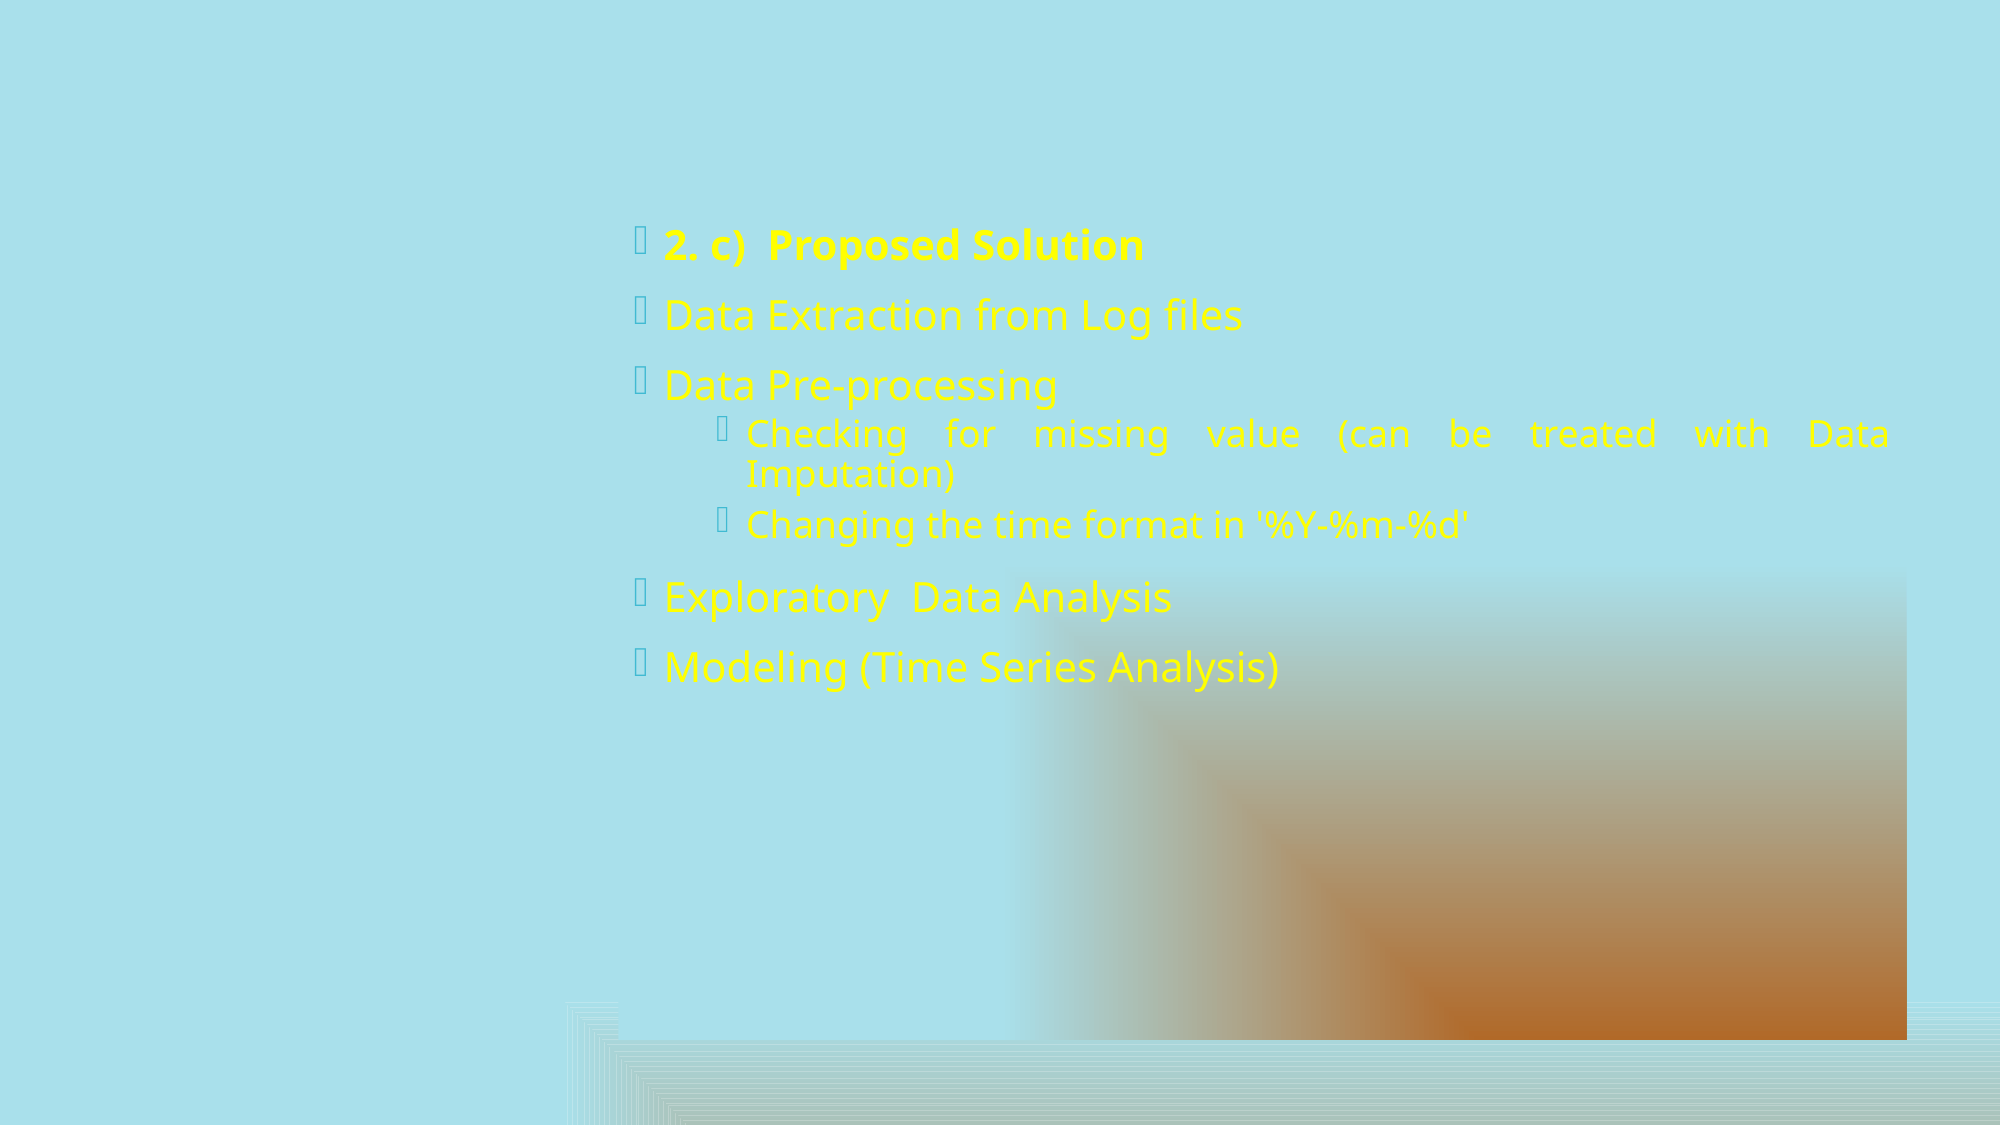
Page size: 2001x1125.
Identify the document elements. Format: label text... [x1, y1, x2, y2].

list 2. c) Proposed Solution Data Extraction from Log files Data Pre-processing Checking for missing value (can be treated with Data Imputation) Changing the time format in '%Y-%m-%d' Exploratory Data Analysis Modeling (Time Series Analysis) [618, 86, 1907, 1040]
